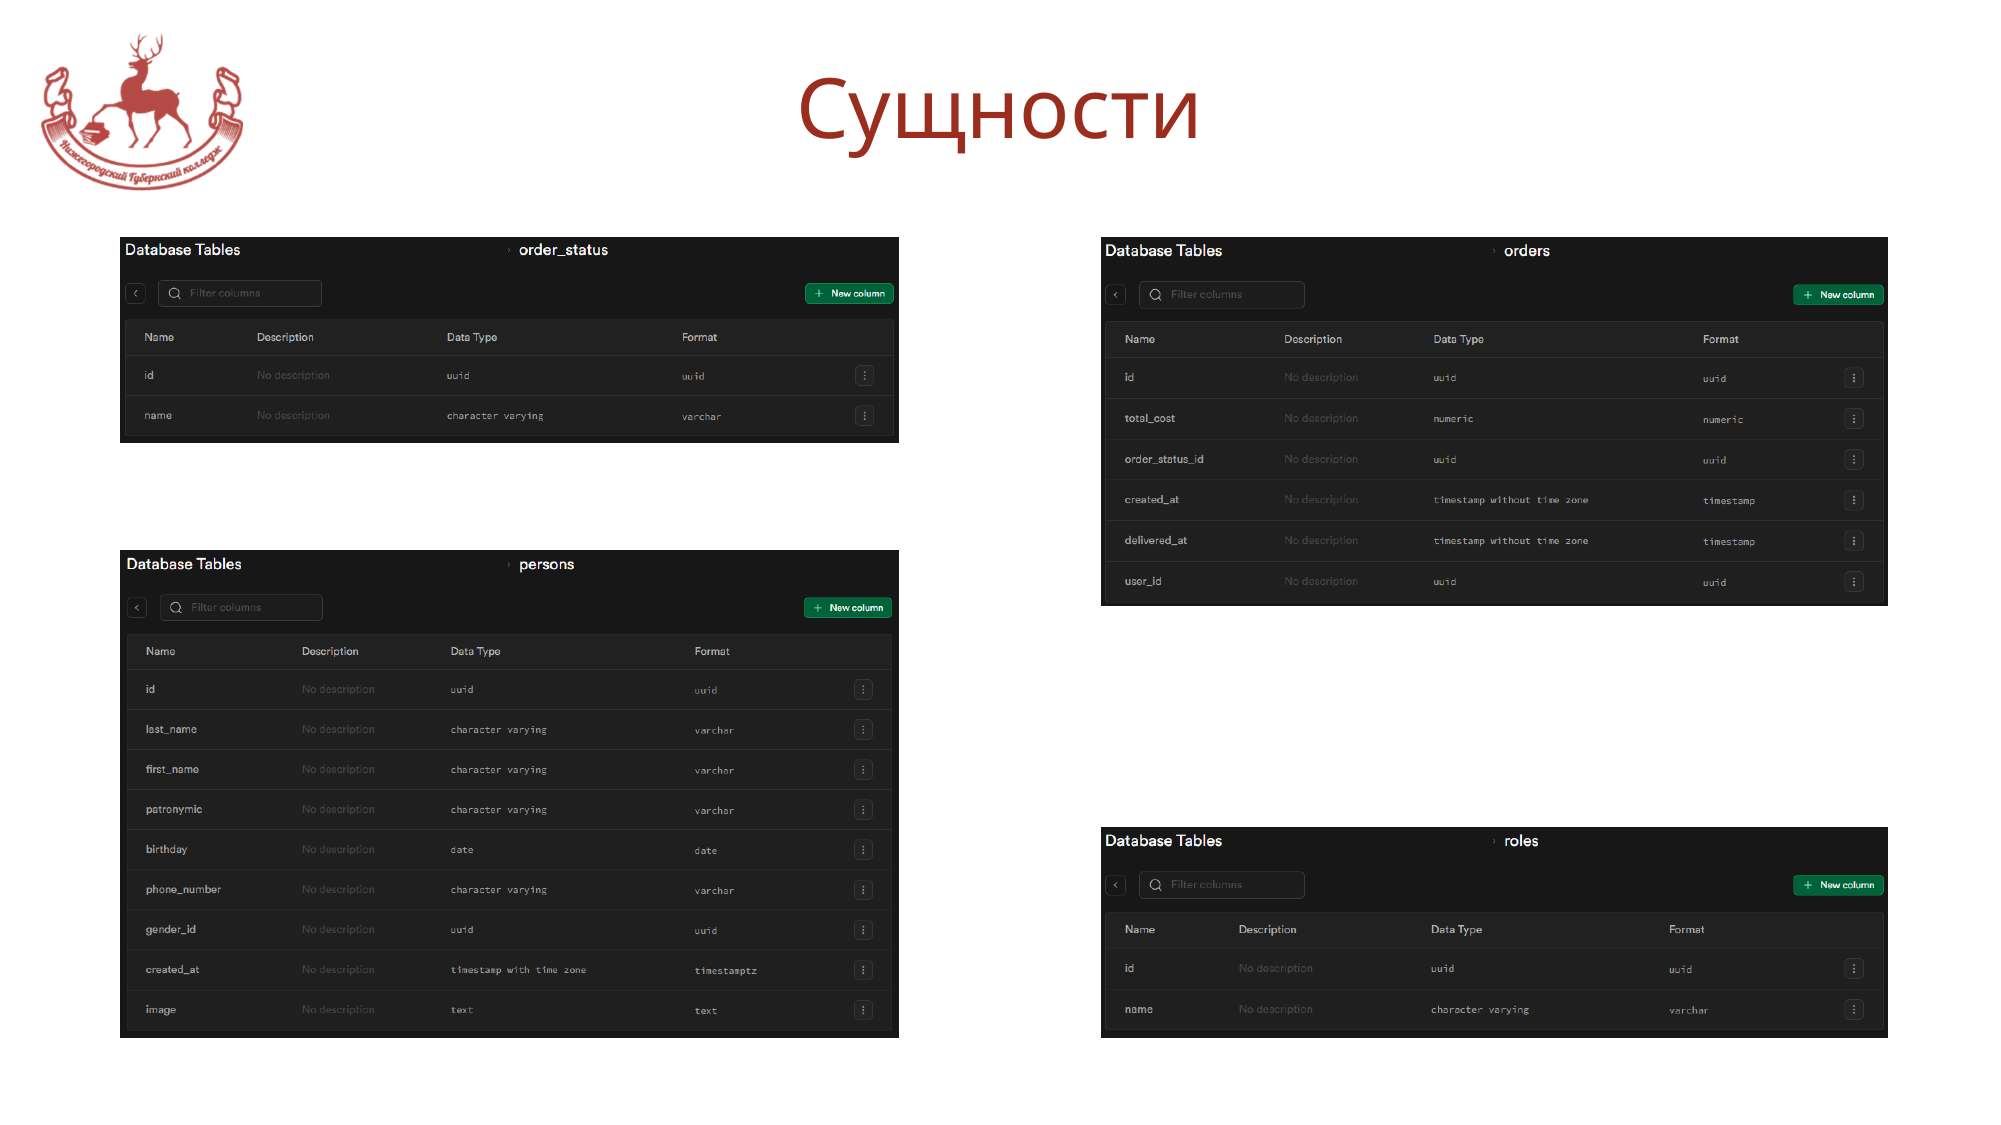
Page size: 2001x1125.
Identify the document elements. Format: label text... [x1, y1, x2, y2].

picture [1100, 827, 1888, 1038]
picture [119, 550, 899, 1038]
picture [1100, 236, 1888, 606]
picture [40, 32, 243, 191]
picture [119, 236, 899, 444]
title Сущности [243, 59, 1863, 164]
